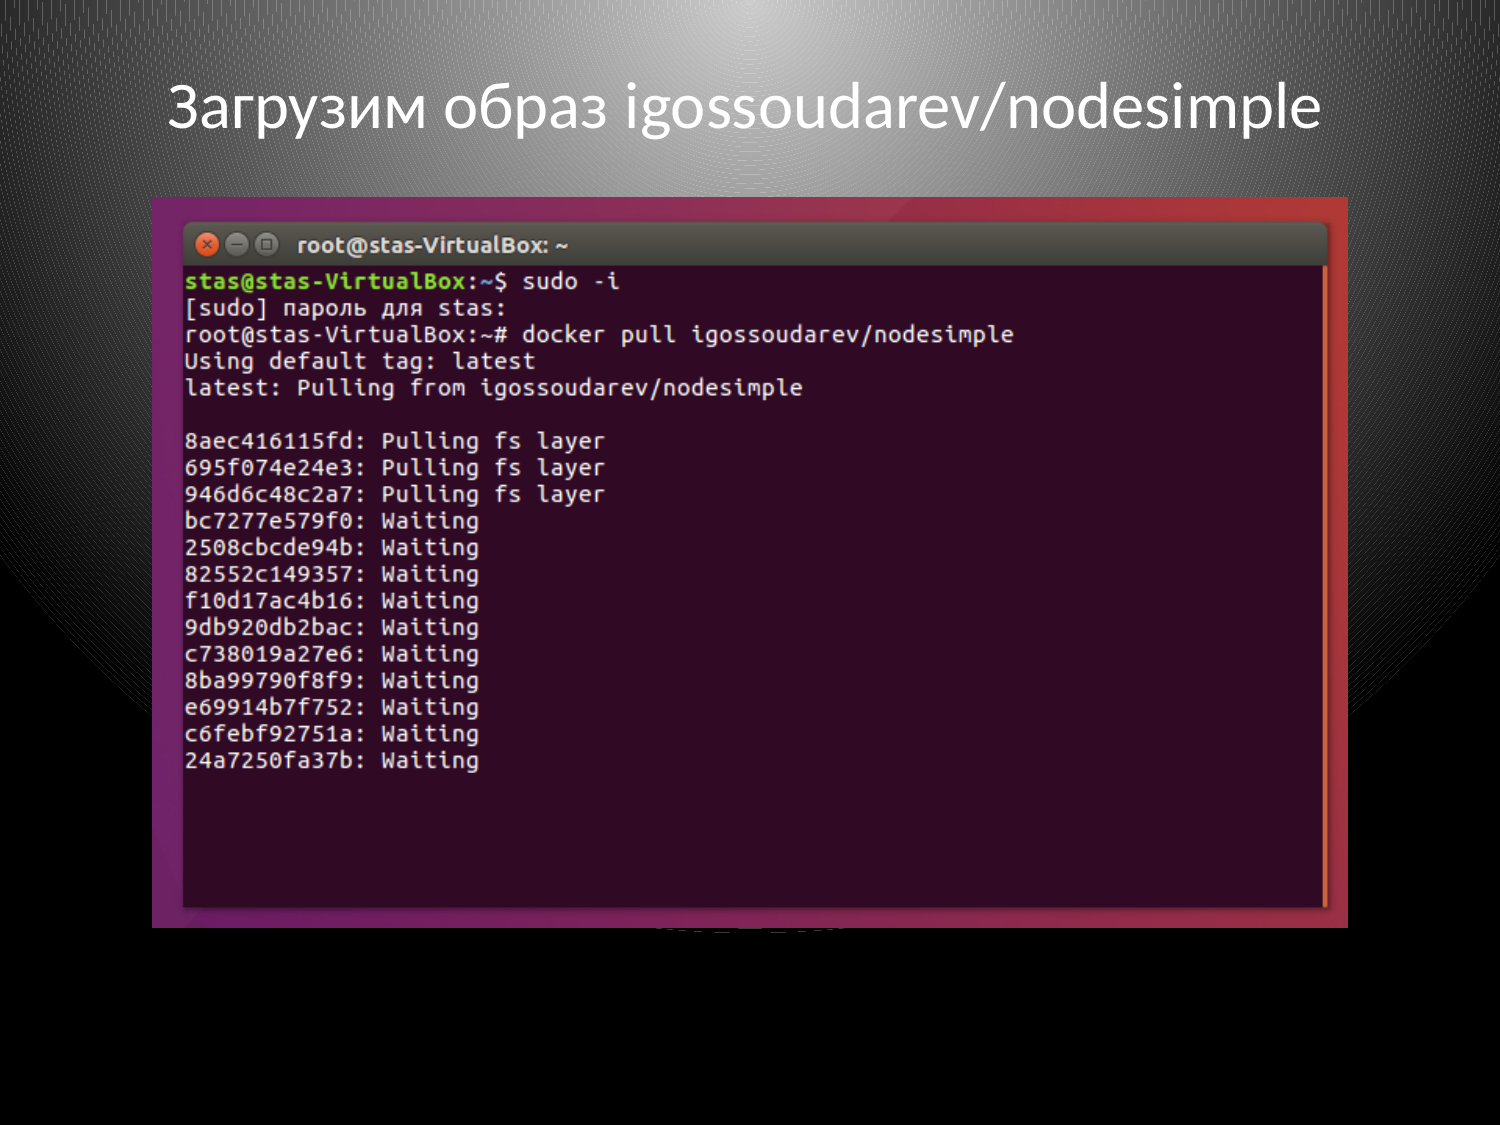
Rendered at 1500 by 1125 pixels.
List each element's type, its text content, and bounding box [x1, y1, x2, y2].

title Загрузим образ igossoudarev/nodesimple [46, 35, 1445, 267]
picture [151, 197, 1348, 928]
